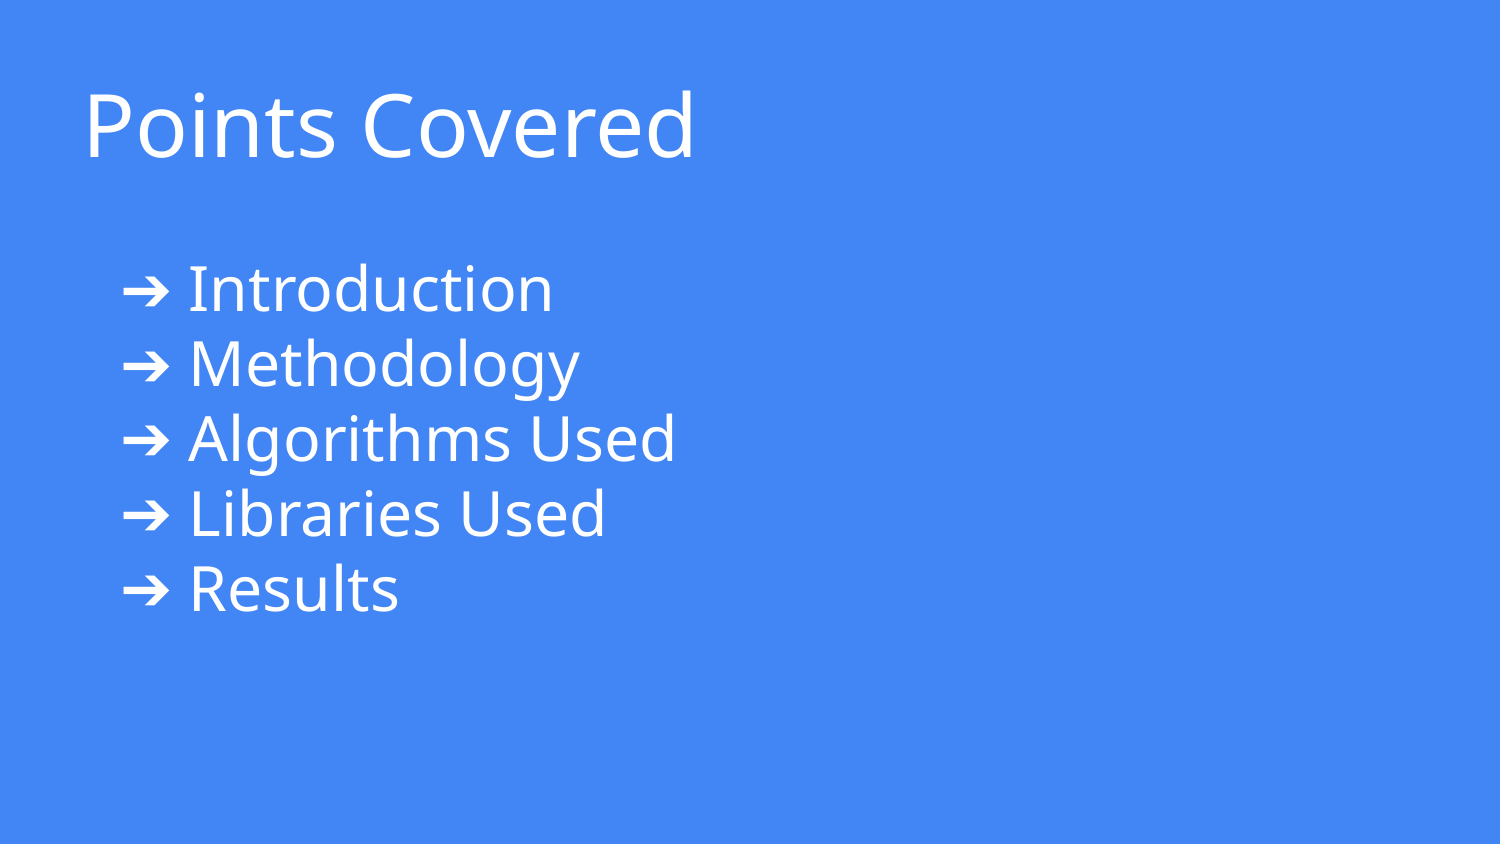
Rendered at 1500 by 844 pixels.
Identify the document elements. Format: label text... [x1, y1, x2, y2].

text_box Introduction Methodology Algorithms Used Libraries Used Results [98, 234, 1339, 640]
title Points Covered [67, 39, 1416, 206]
